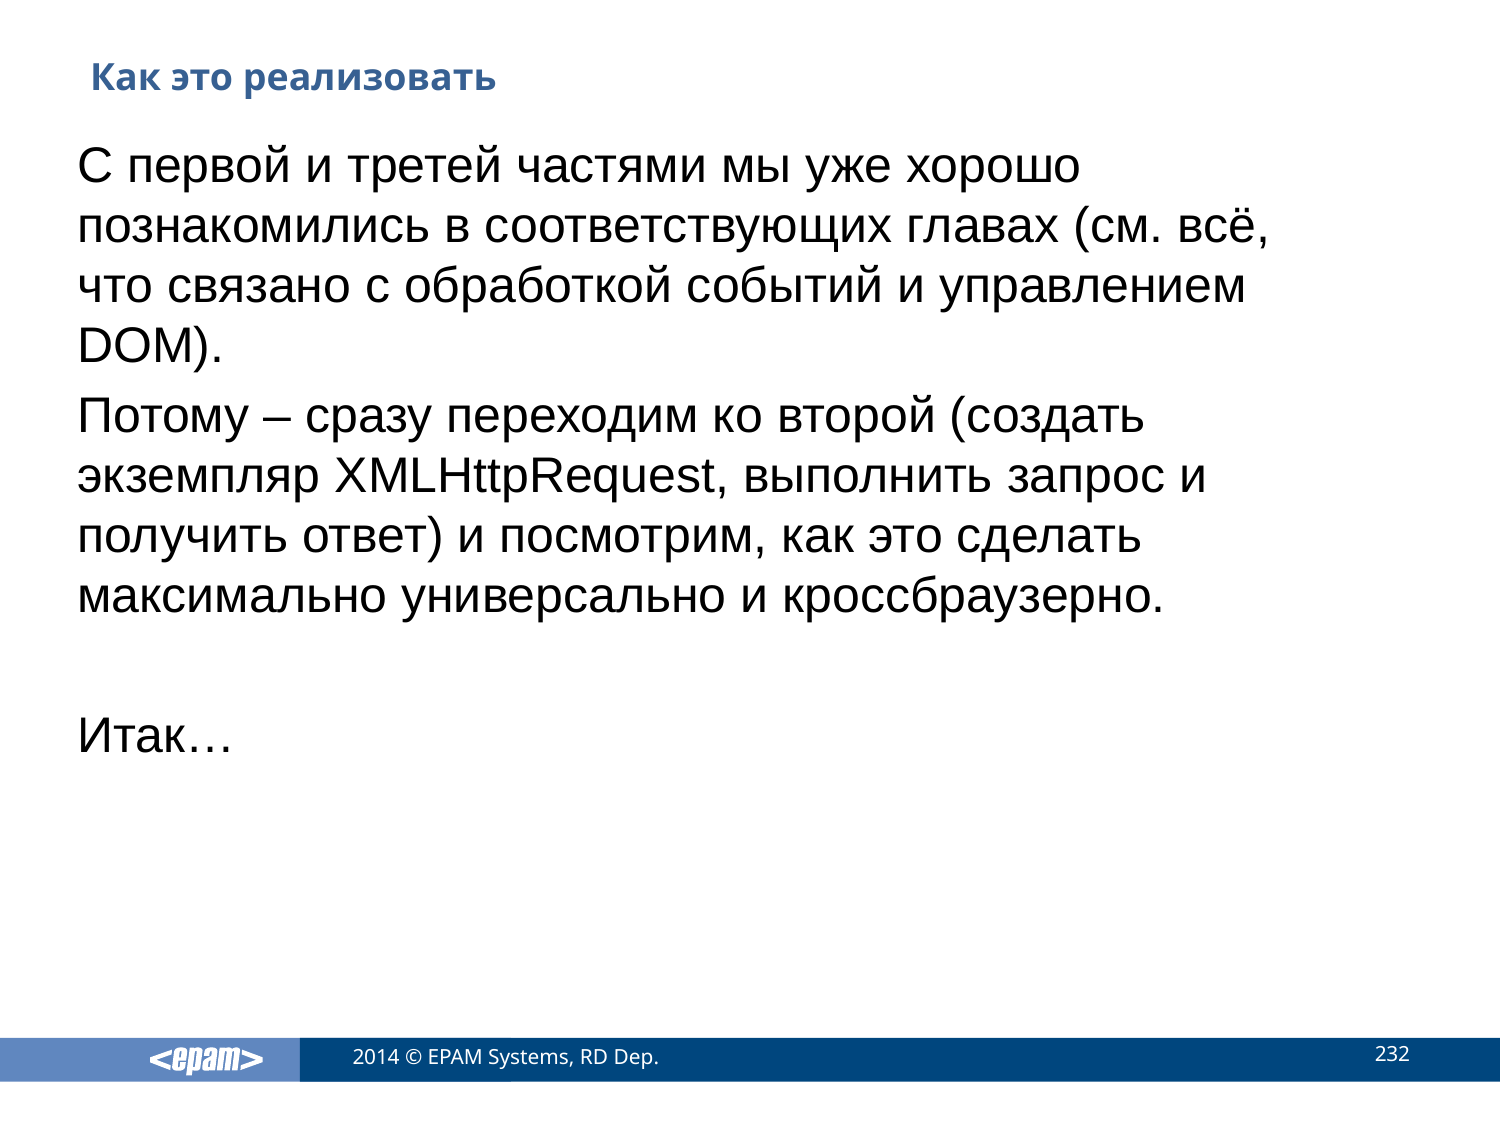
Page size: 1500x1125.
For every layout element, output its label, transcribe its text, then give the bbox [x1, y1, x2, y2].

title Как это реализовать [75, 45, 1425, 163]
slide_number 232 [1262, 1025, 1425, 1085]
list С первой и третей частями мы уже хорошо познакомились в соответствующих главах (см. всё, что связано с обработкой событий и управлением DOM). Потому – сразу переходим ко второй (создать экземпляр XMLHttpRequest, выполнить запрос и получить ответ) и посмотрим, как это сделать максимально универсально и кроссбраузерно. Итак… [62, 125, 1325, 213]
footer 2014 © EPAM Systems, RD Dep. [337, 1028, 738, 1088]
